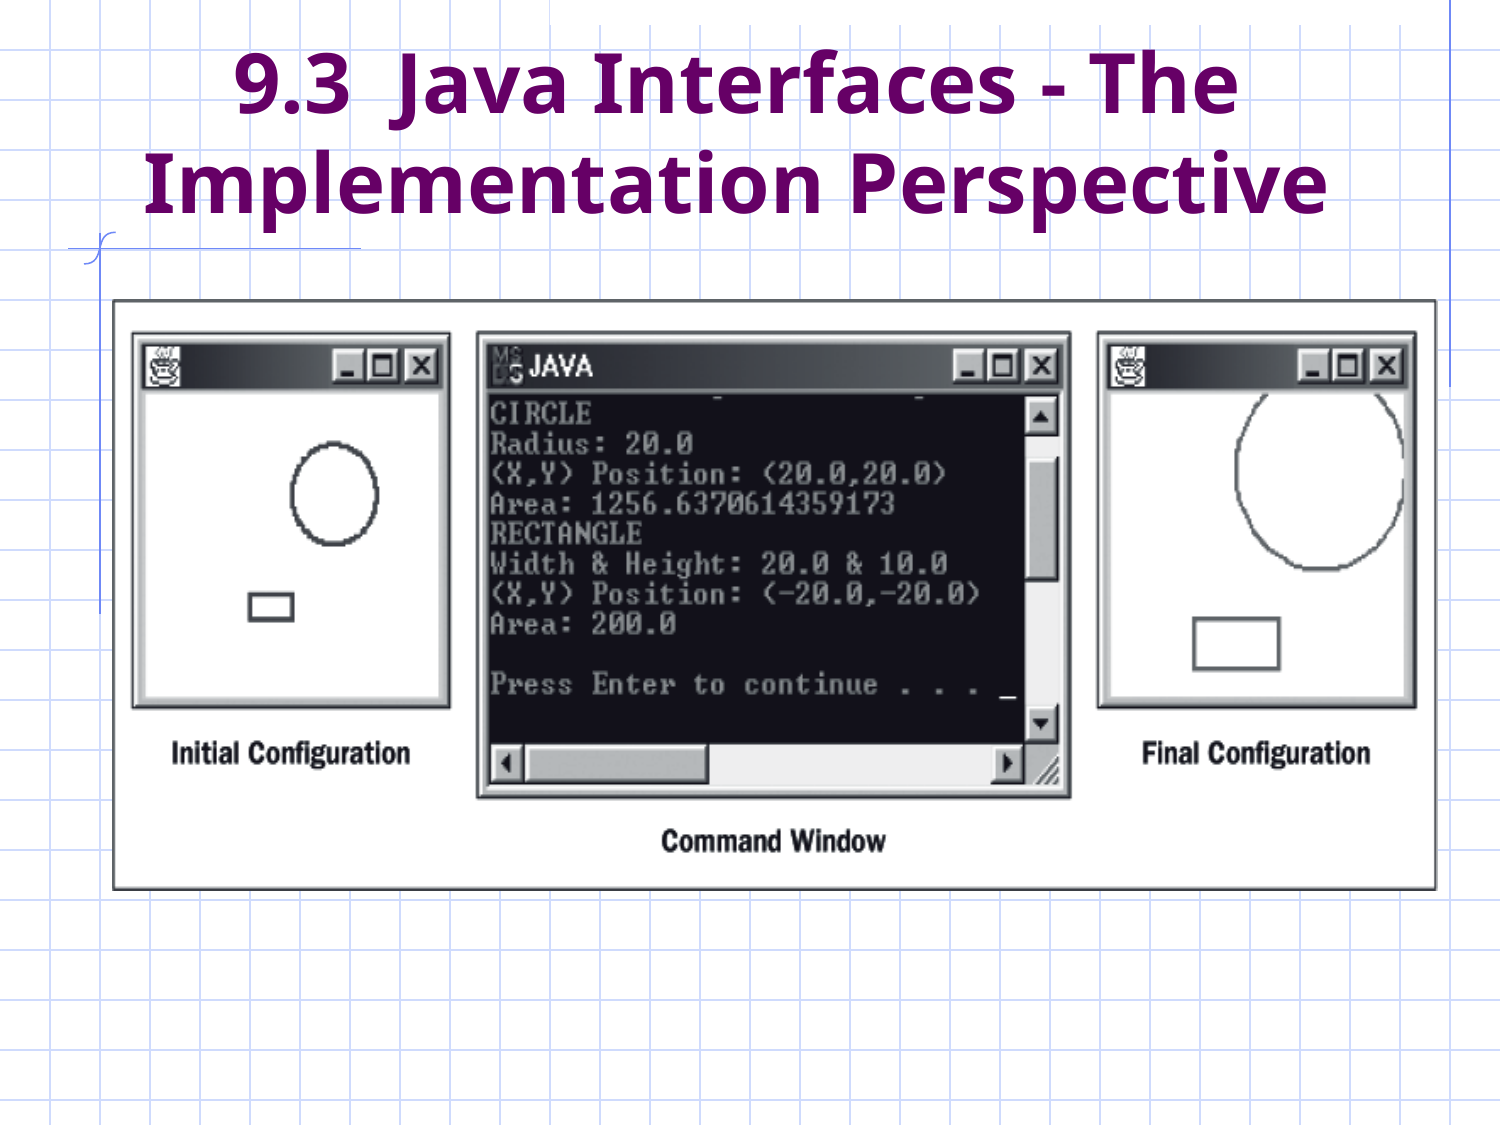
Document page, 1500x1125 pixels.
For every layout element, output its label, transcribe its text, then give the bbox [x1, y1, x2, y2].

title 9.3 Java Interfaces - The Implementation Perspective [99, 50, 1375, 238]
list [112, 299, 1438, 892]
